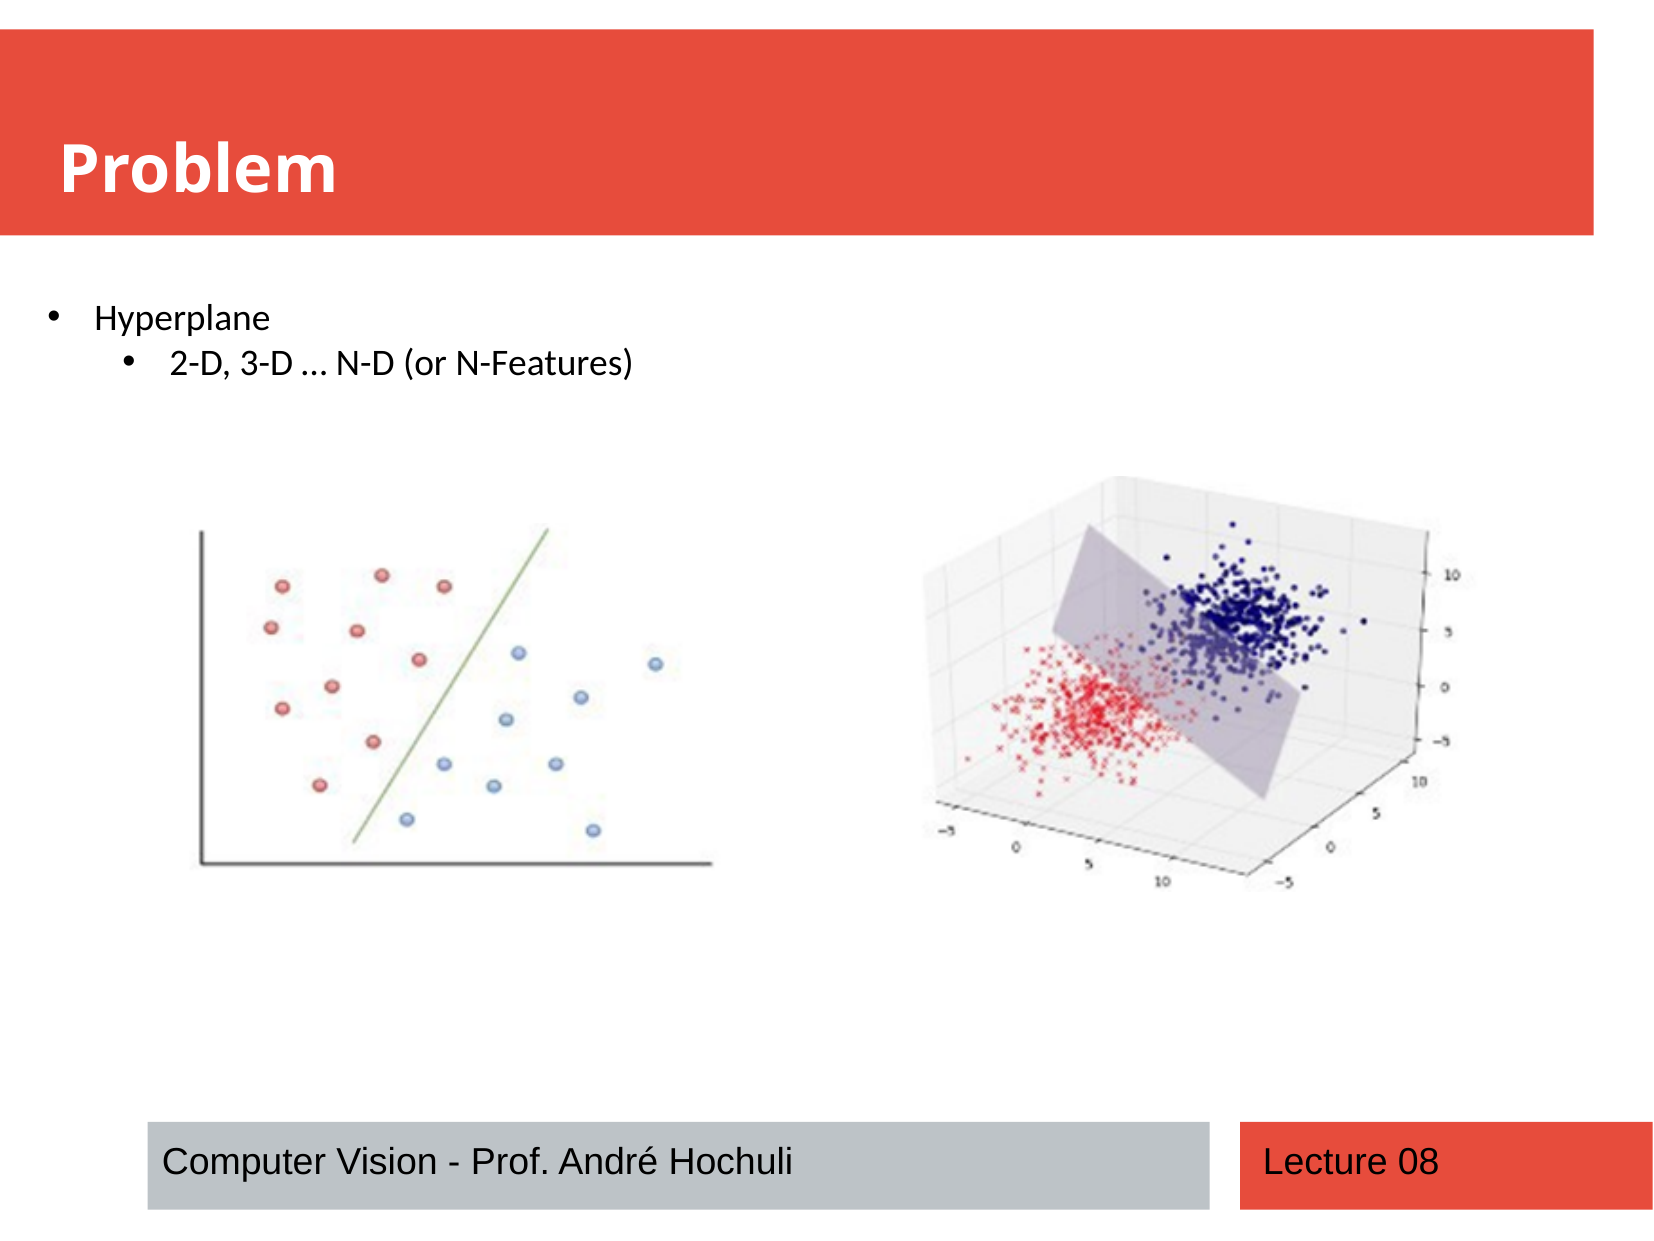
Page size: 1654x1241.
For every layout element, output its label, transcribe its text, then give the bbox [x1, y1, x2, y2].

text_box Computer Vision - Prof. André Hochuli [147, 1129, 1204, 1189]
text_box Lecture 08 [1248, 1129, 1623, 1189]
picture [188, 522, 722, 873]
text_box Problem [58, 58, 1594, 206]
picture [919, 476, 1484, 893]
text_box Hyperplane 2-D, 3-D … N-D (or N-Features) [32, 285, 1594, 391]
